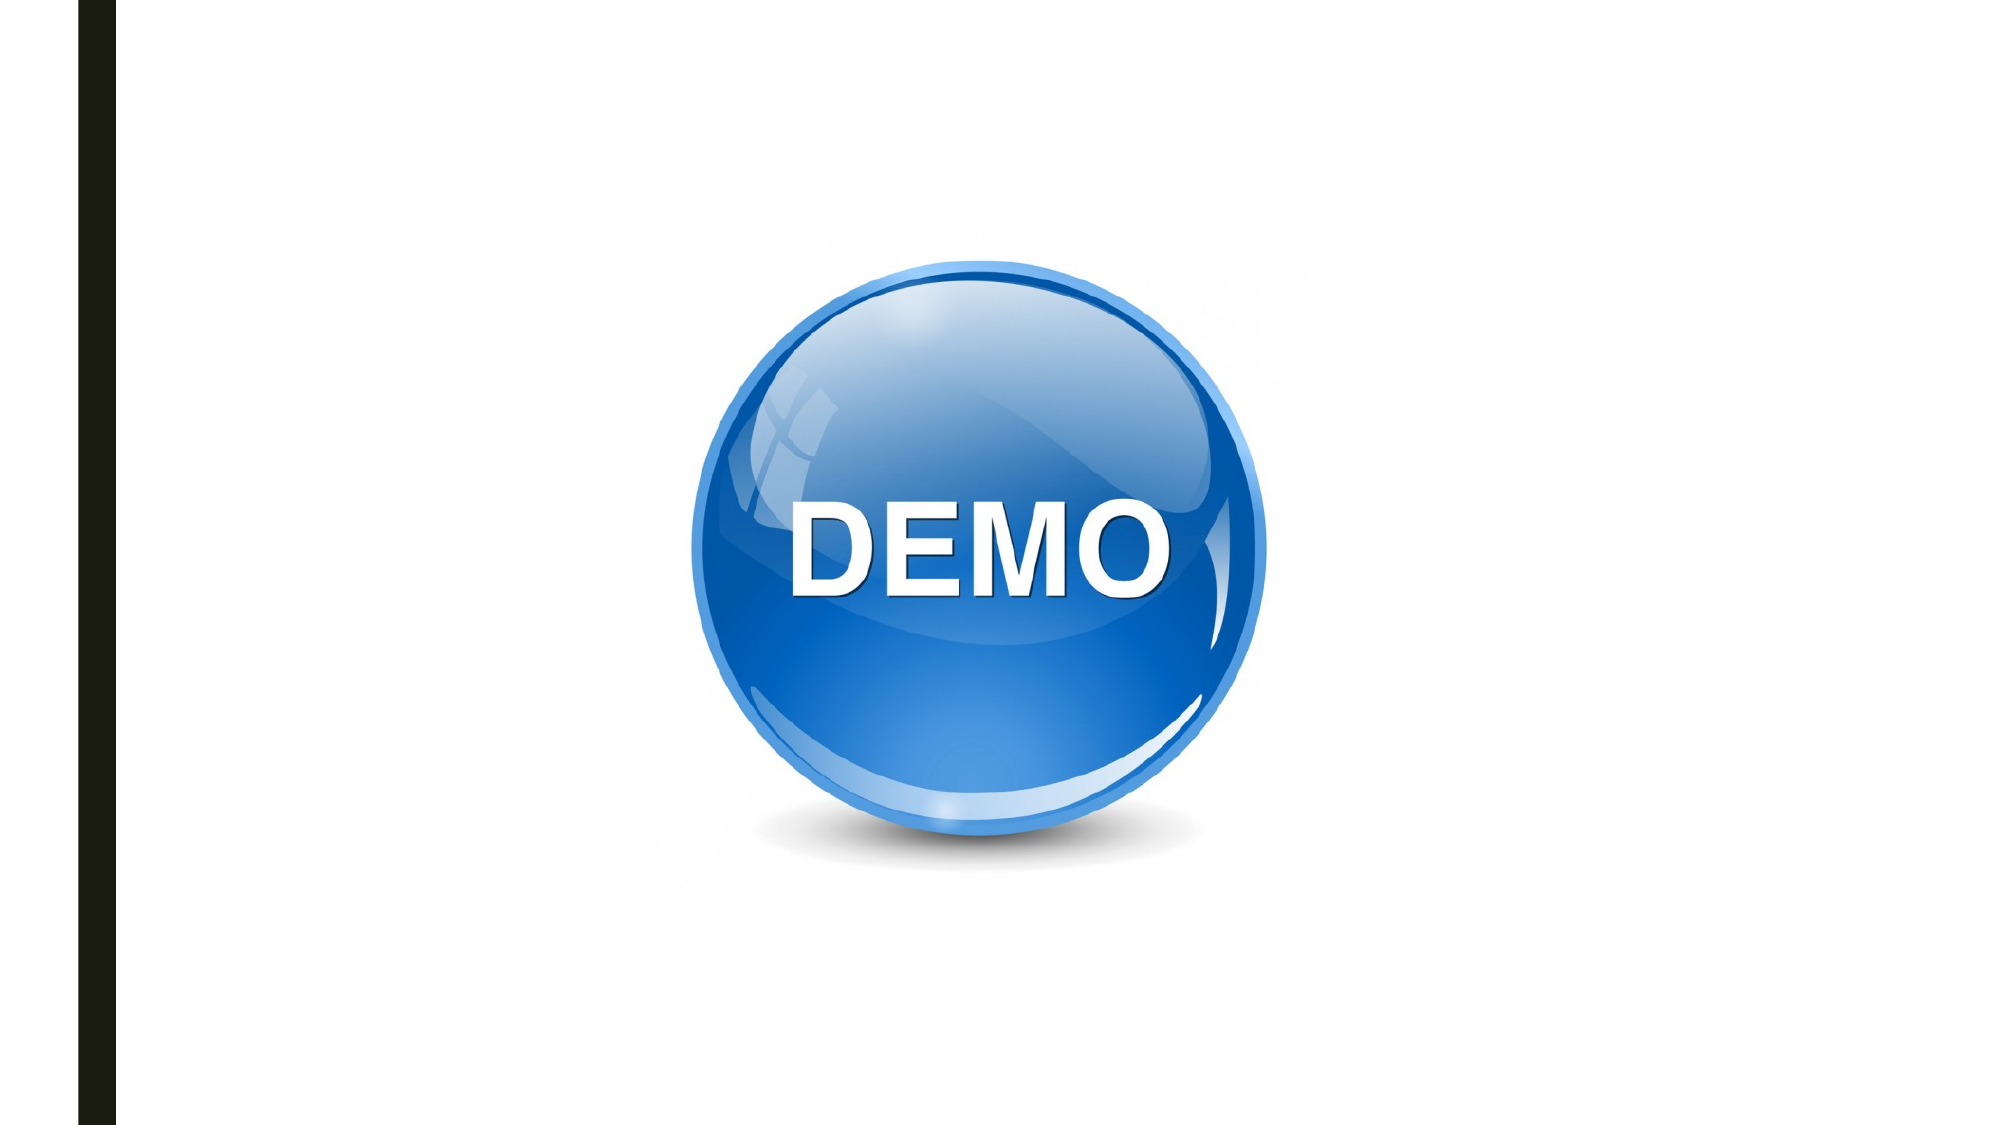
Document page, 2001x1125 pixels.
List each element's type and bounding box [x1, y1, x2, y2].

list [646, 226, 1310, 899]
